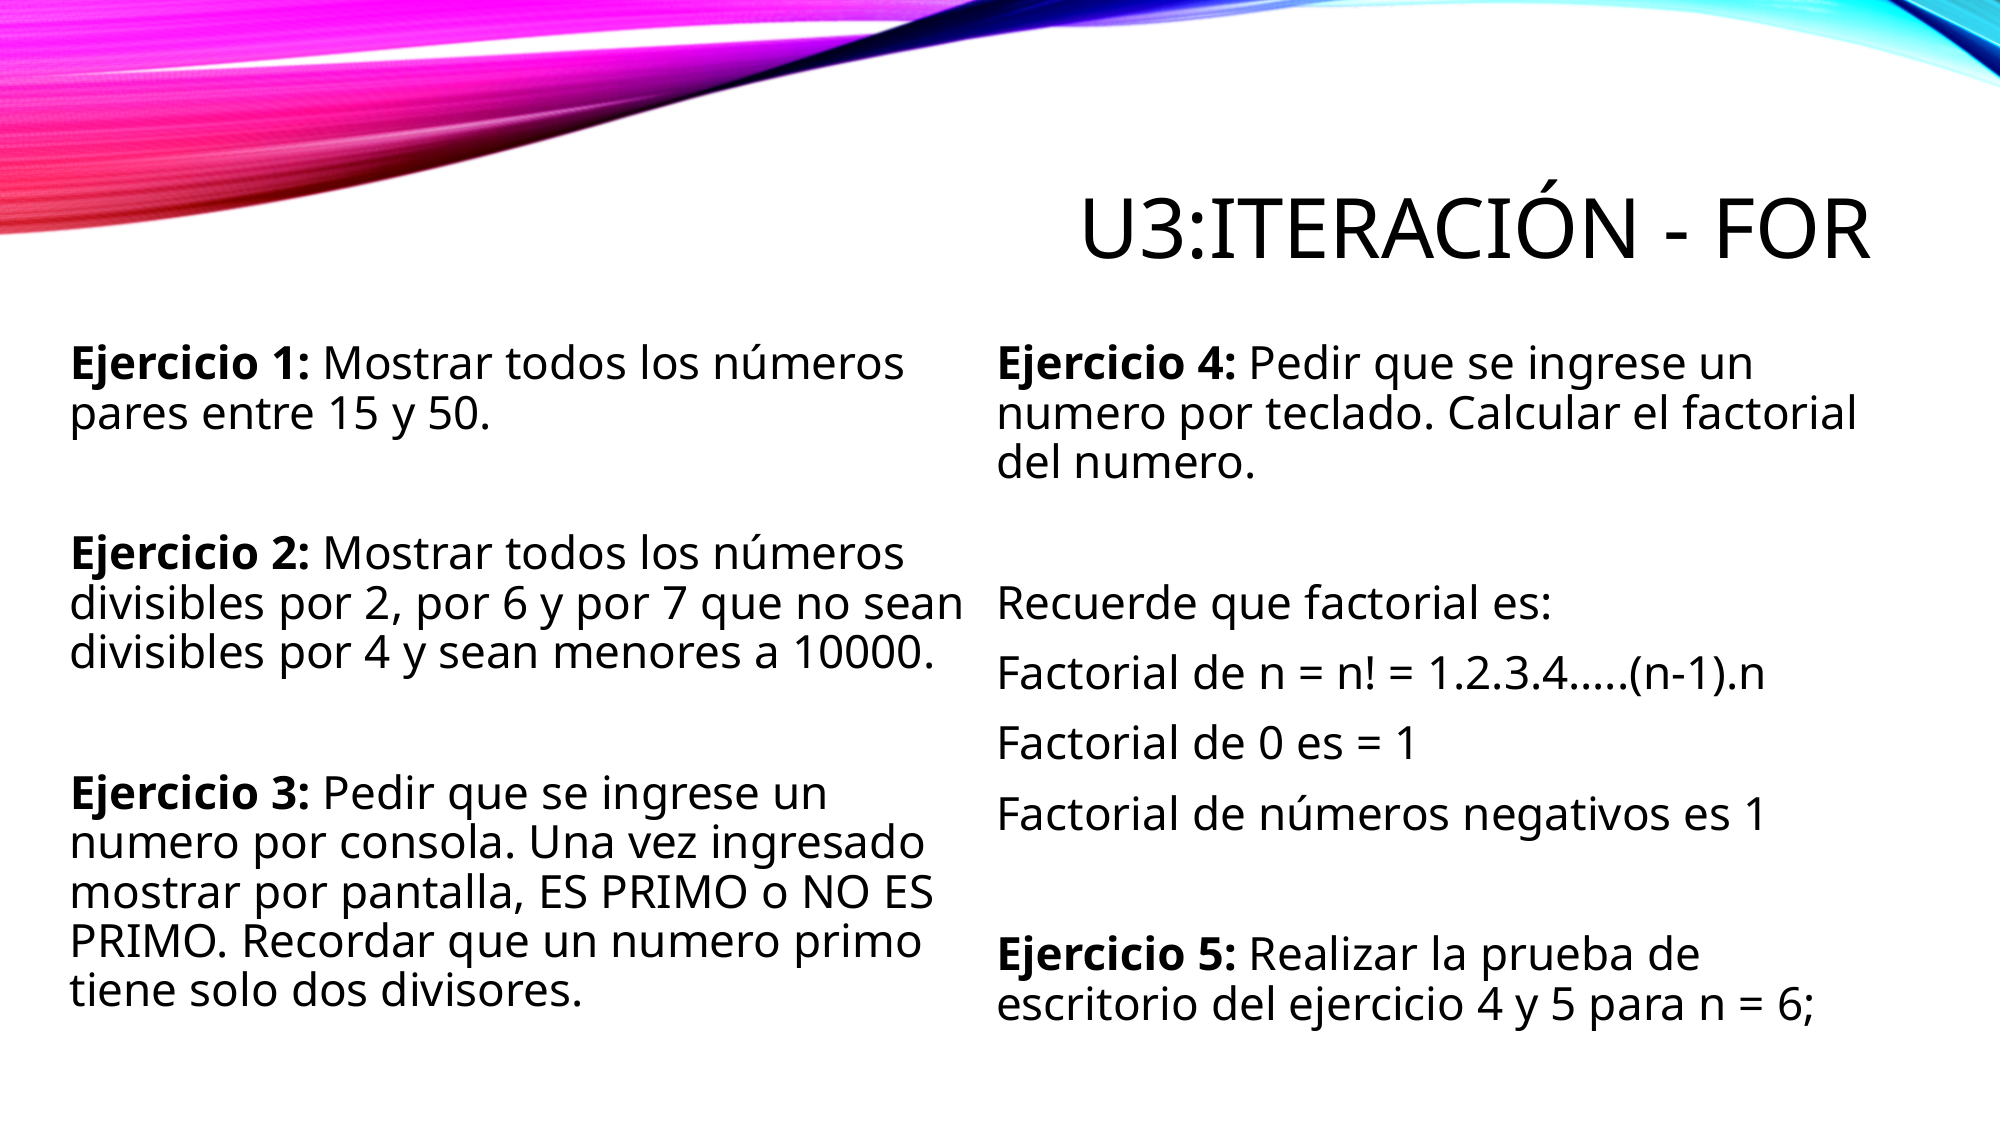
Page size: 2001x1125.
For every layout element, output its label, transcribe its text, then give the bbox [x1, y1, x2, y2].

title U3:Iteración - FOR [474, 125, 1888, 332]
text_box Ejercicio 4: Pedir que se ingrese un numero por teclado. Calcular el factorial del numero. Recuerde que factorial es: Factorial de n = n! = 1.2.3.4…..(n-1).n Factorial de 0 es = 1 Factorial de números negativos es 1 Ejercicio 5: Realizar la prueba de escritorio del ejercicio 4 y 5 para n = 6; [981, 332, 1908, 1108]
list Ejercicio 1: Mostrar todos los números pares entre 15 y 50. Ejercicio 2: Mostrar todos los números divisibles por 2, por 6 y por 7 que no sean divisibles por 4 y sean menores a 10000. Ejercicio 3: Pedir que se ingrese un numero por consola. Una vez ingresado mostrar por pantalla, ES PRIMO o NO ES PRIMO. Recordar que un numero primo tiene solo dos divisores. [54, 332, 981, 1082]
picture [0, 0, 2000, 237]
picture [1910, 0, 2000, 45]
picture [1890, 0, 2000, 75]
